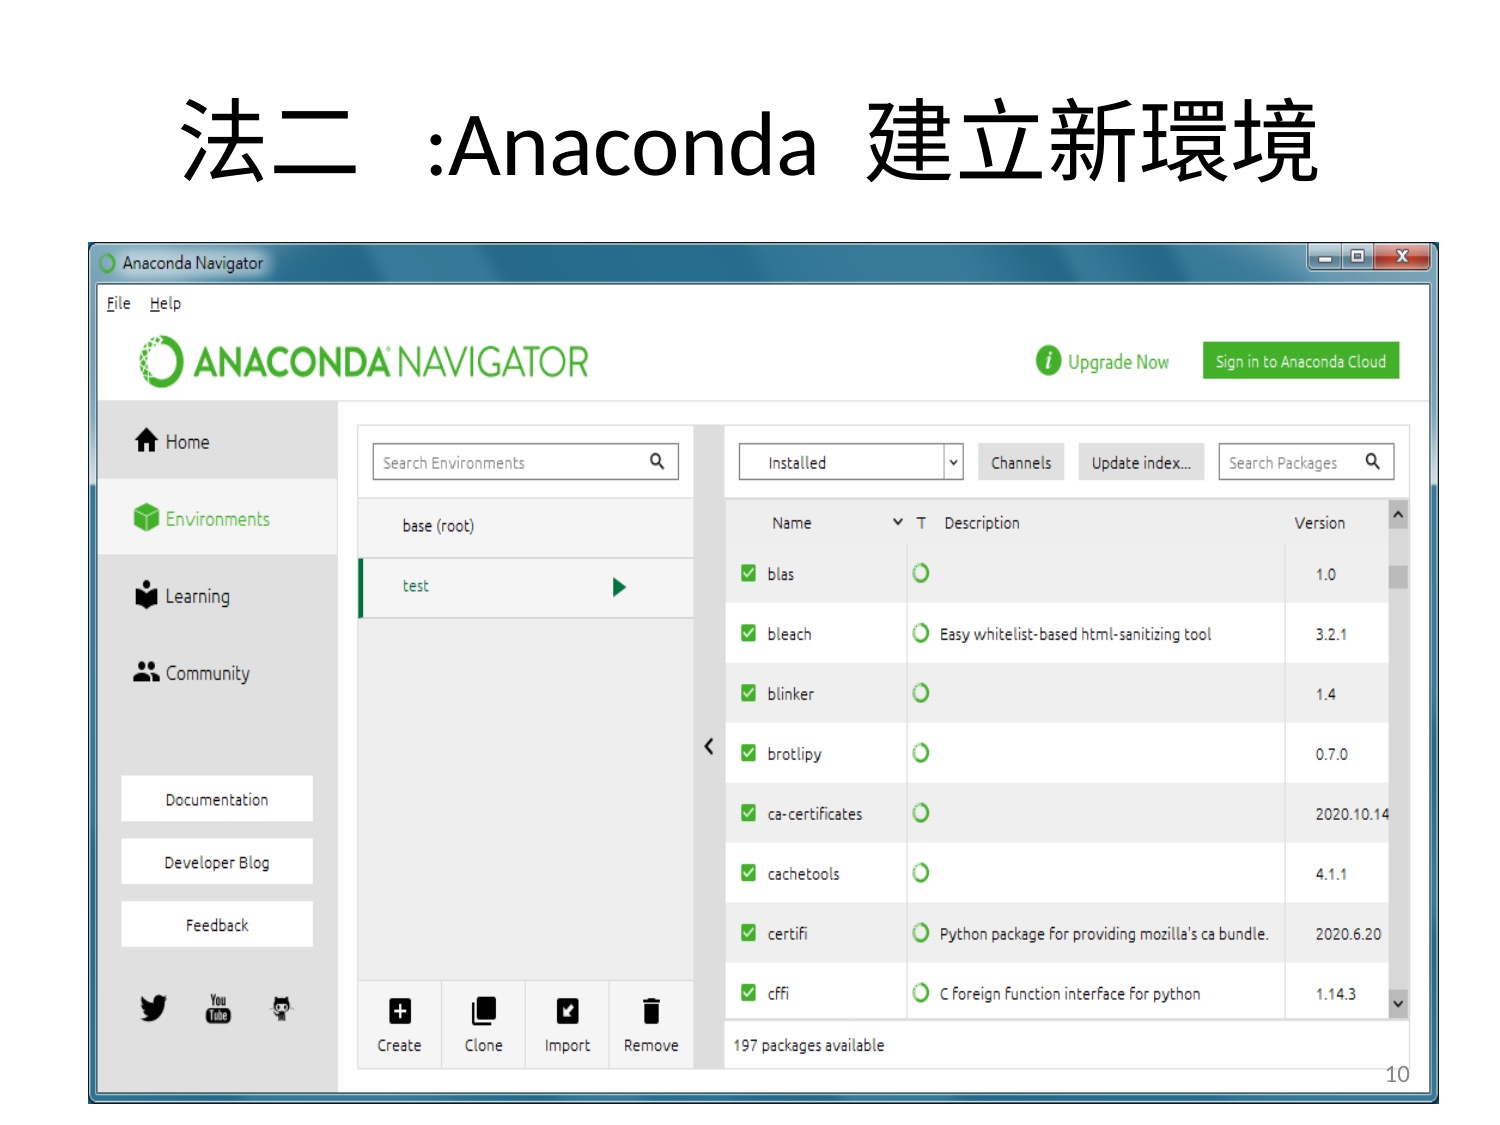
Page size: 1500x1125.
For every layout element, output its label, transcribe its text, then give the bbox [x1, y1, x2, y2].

title 法二 :Anaconda 建立新環境 [75, 45, 1425, 233]
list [88, 241, 1439, 1104]
